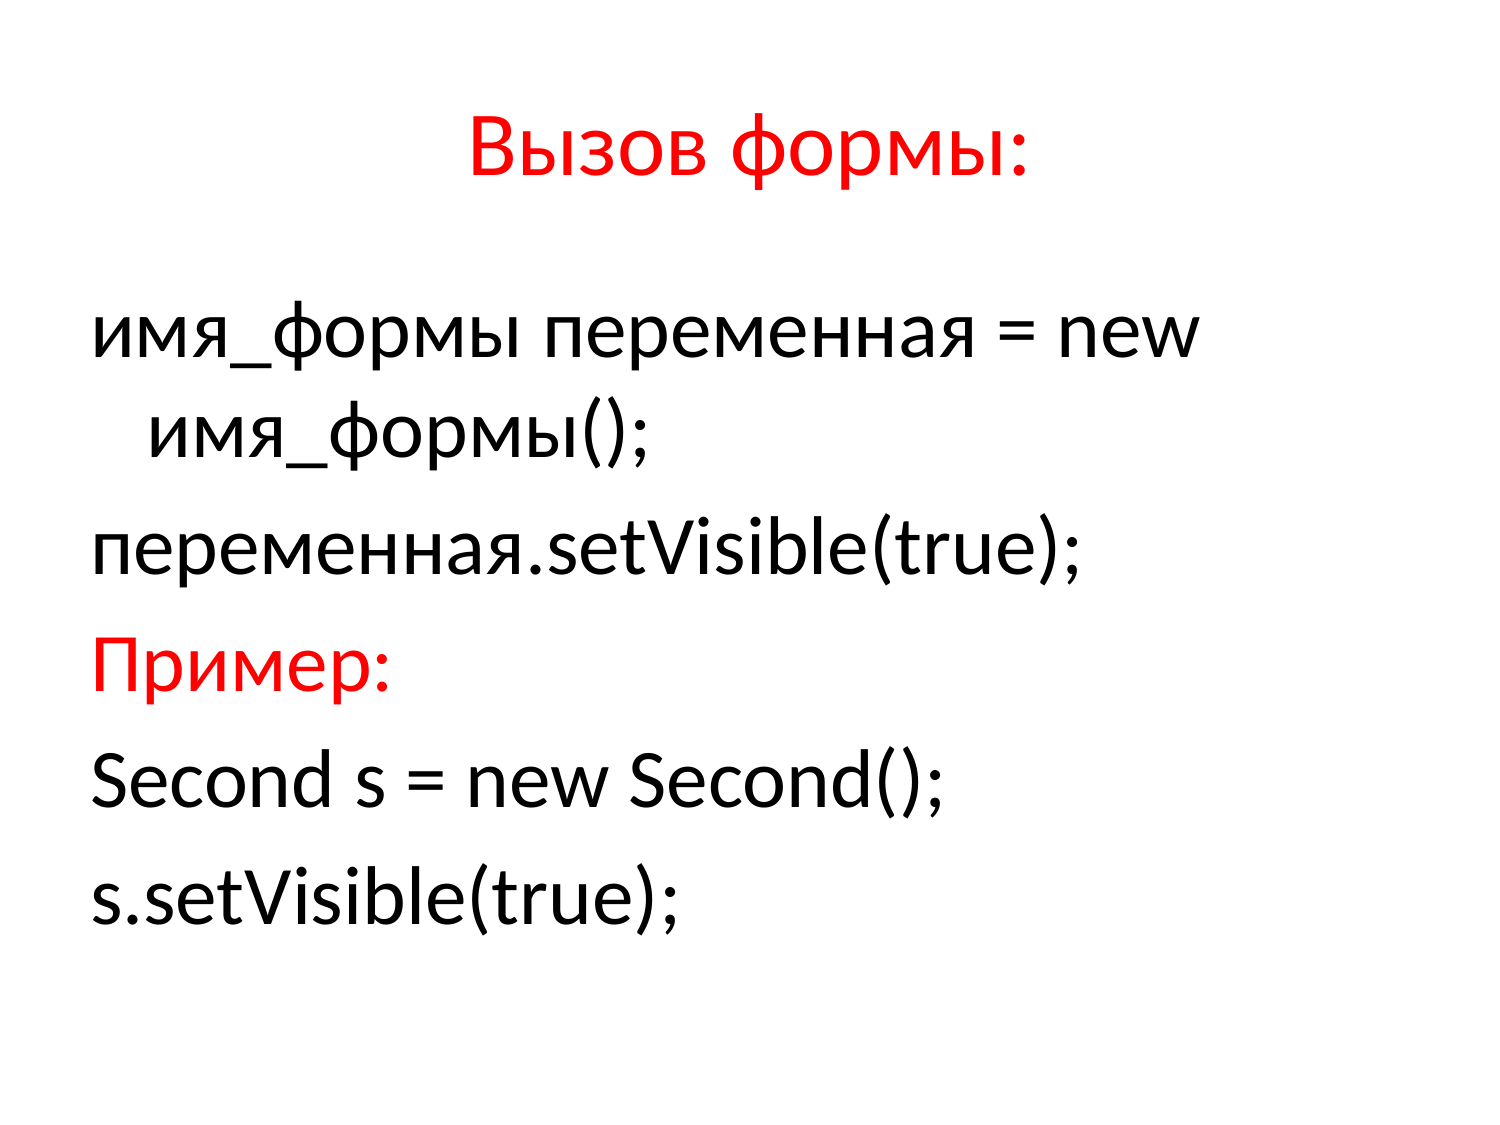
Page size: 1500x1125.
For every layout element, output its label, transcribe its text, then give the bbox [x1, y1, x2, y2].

list имя_формы переменная = new имя_формы(); переменная.setVisible(true); Пример: Second s = new Second(); s.setVisible(true); [75, 267, 1425, 1010]
title Вызов формы: [75, 45, 1425, 233]
